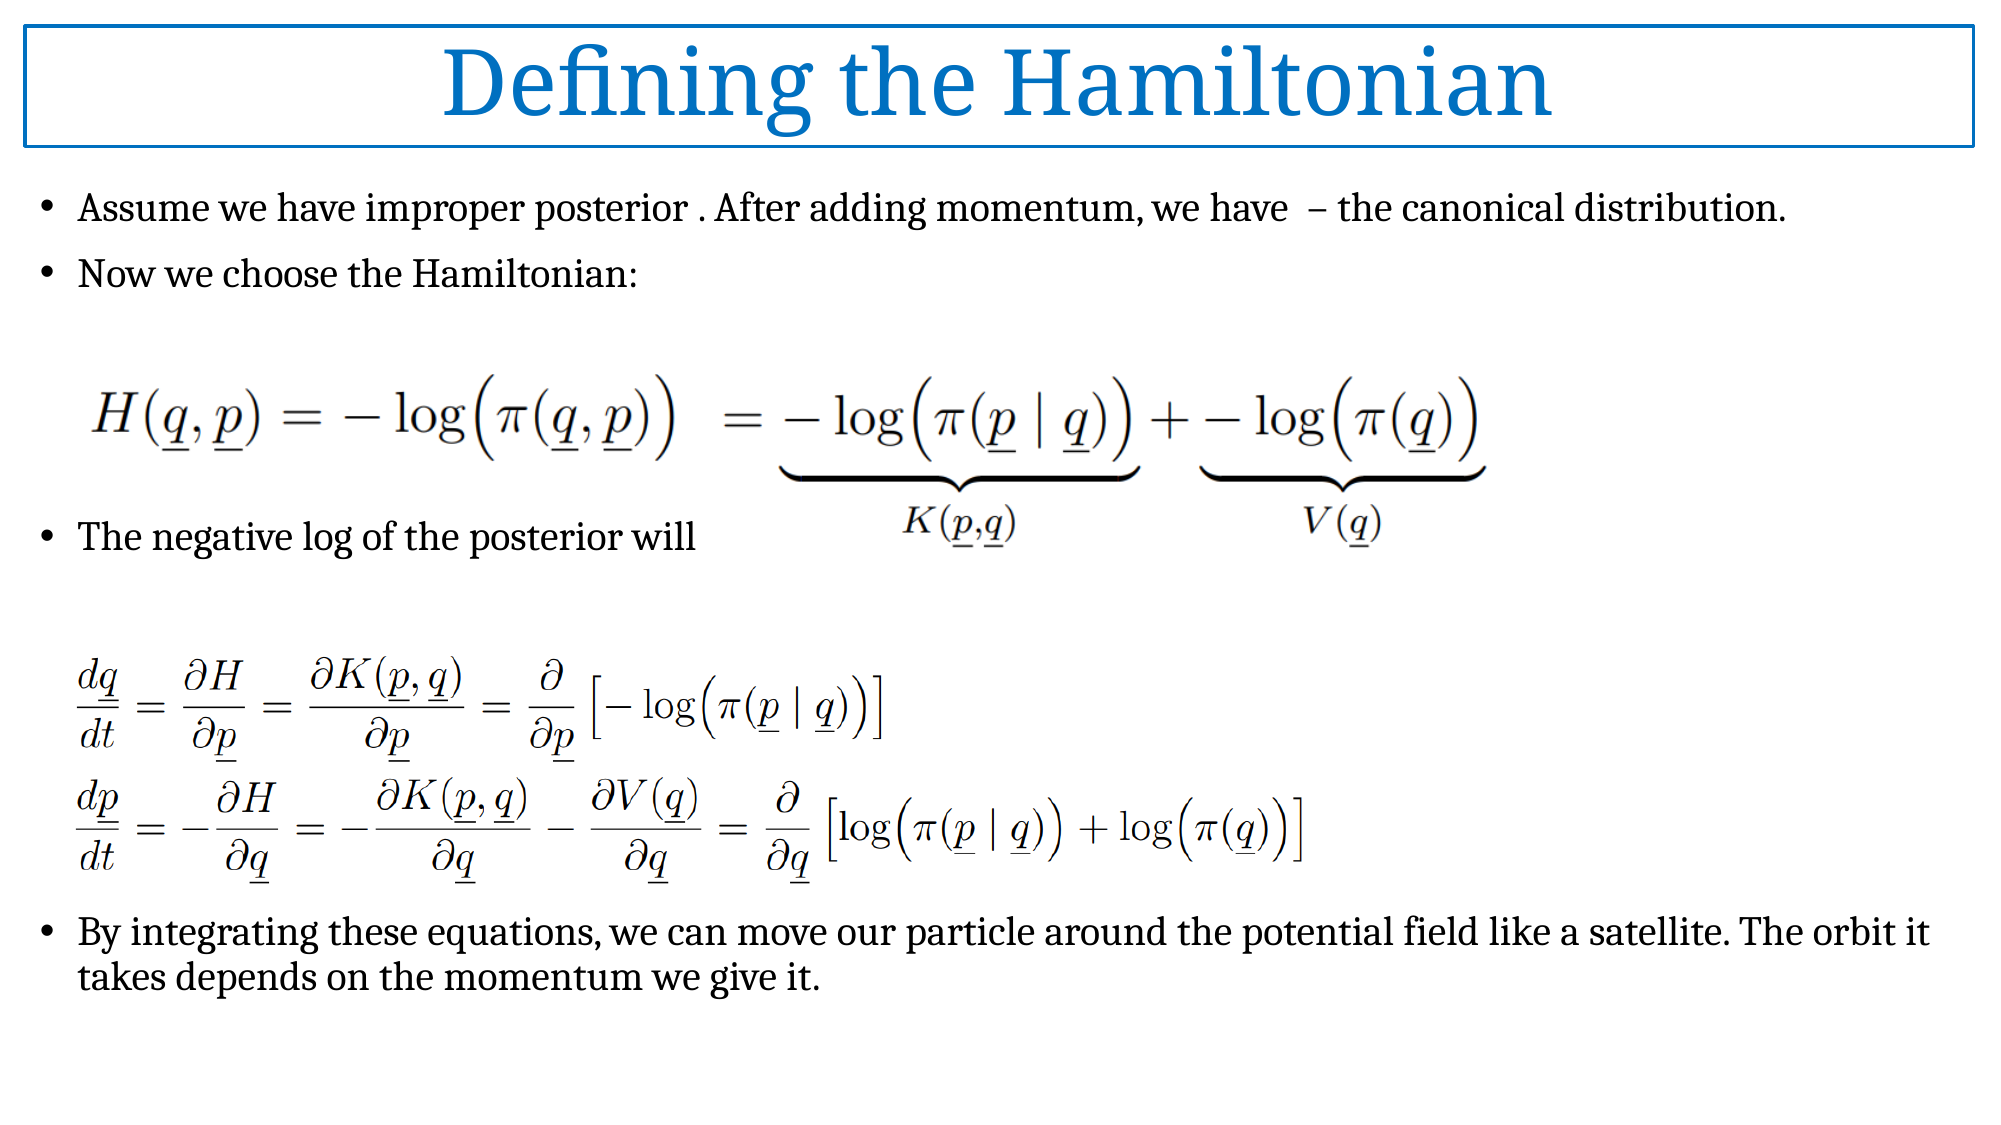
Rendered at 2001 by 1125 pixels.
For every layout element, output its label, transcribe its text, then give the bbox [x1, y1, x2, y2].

picture [704, 374, 1488, 562]
picture [82, 374, 688, 478]
picture [65, 647, 1310, 887]
title Defining the Hamiltonian [24, 25, 1974, 147]
